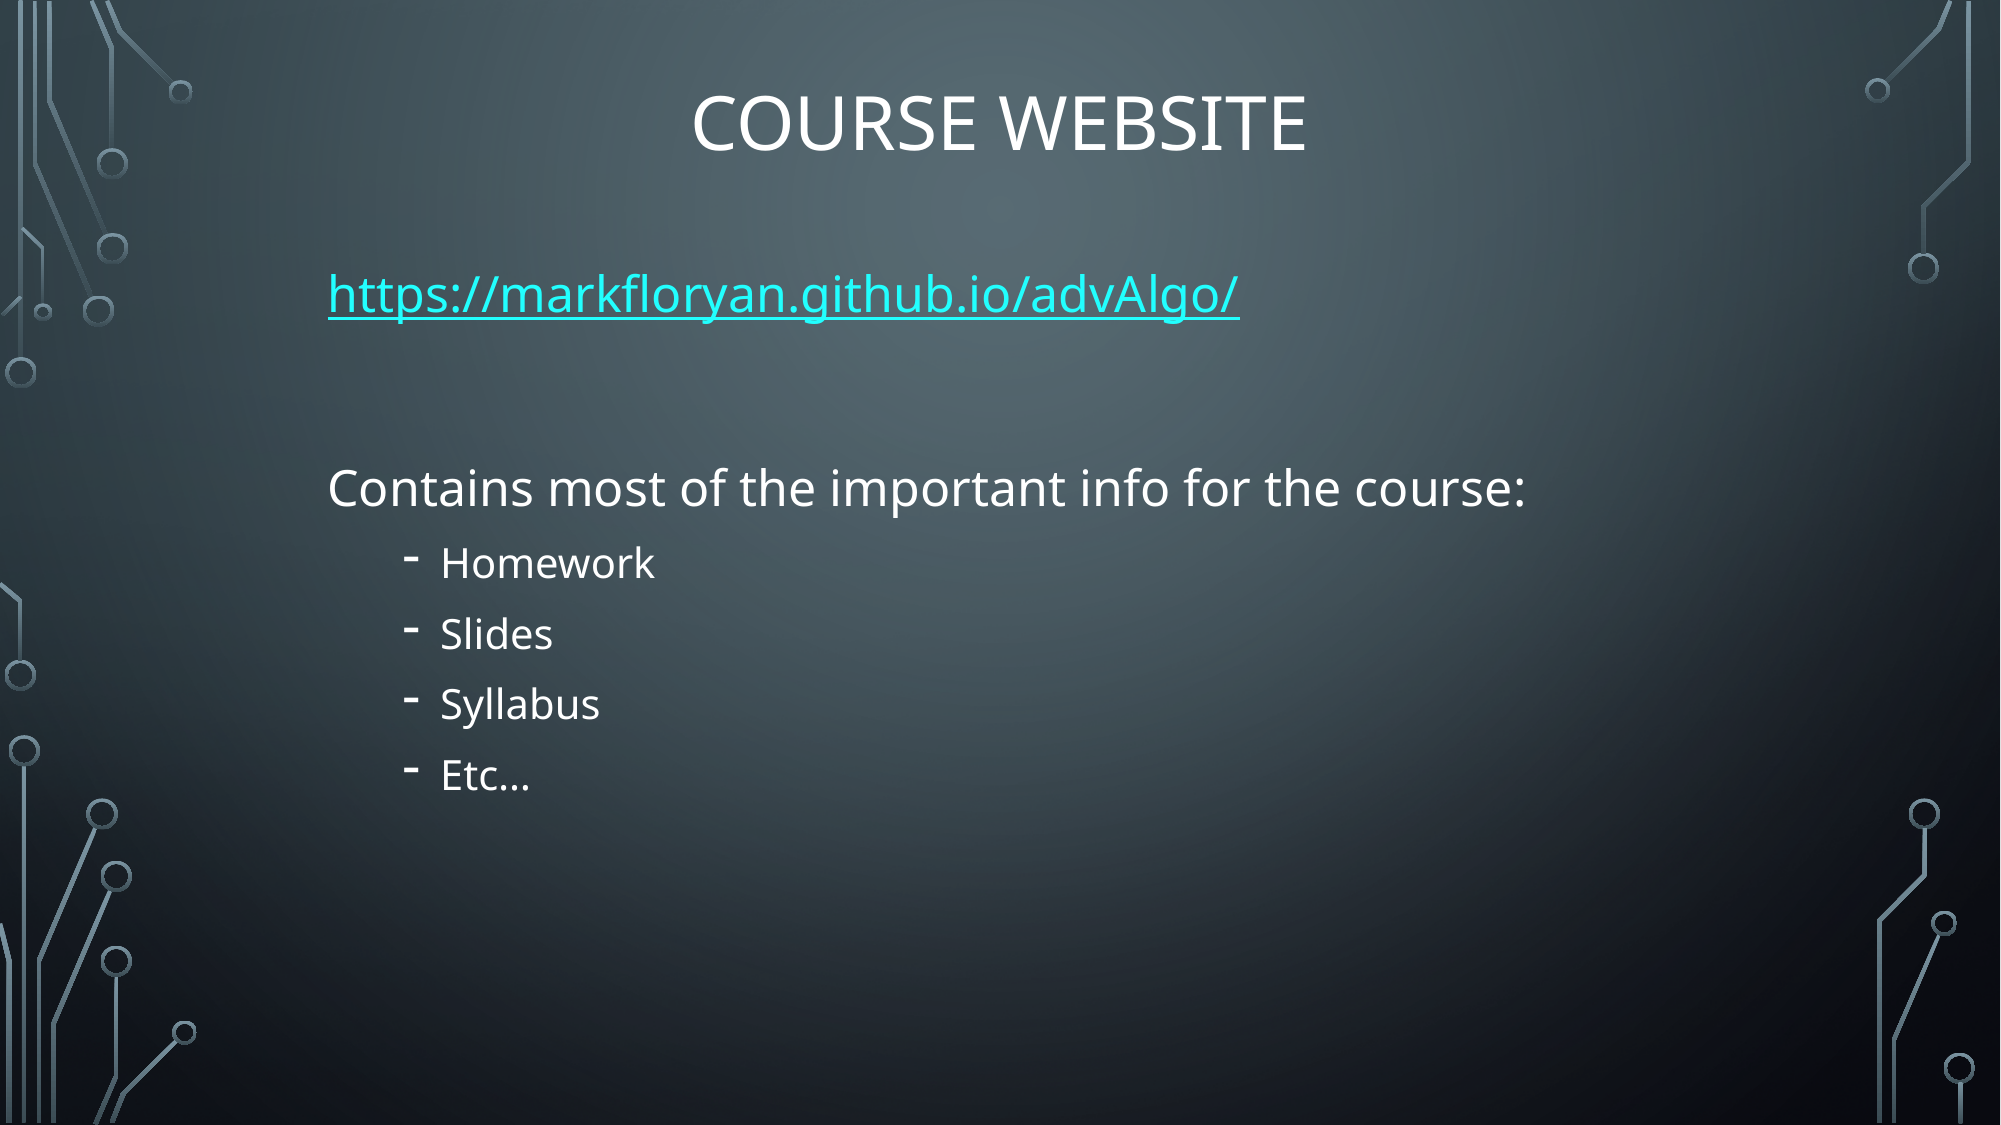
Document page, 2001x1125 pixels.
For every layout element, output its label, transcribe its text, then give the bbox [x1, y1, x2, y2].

list https://markfloryan.github.io/advAlgo/ Contains most of the important info for the course: Homework Slides Syllabus Etc… [312, 241, 1667, 1030]
title Course Website [187, 52, 1813, 200]
